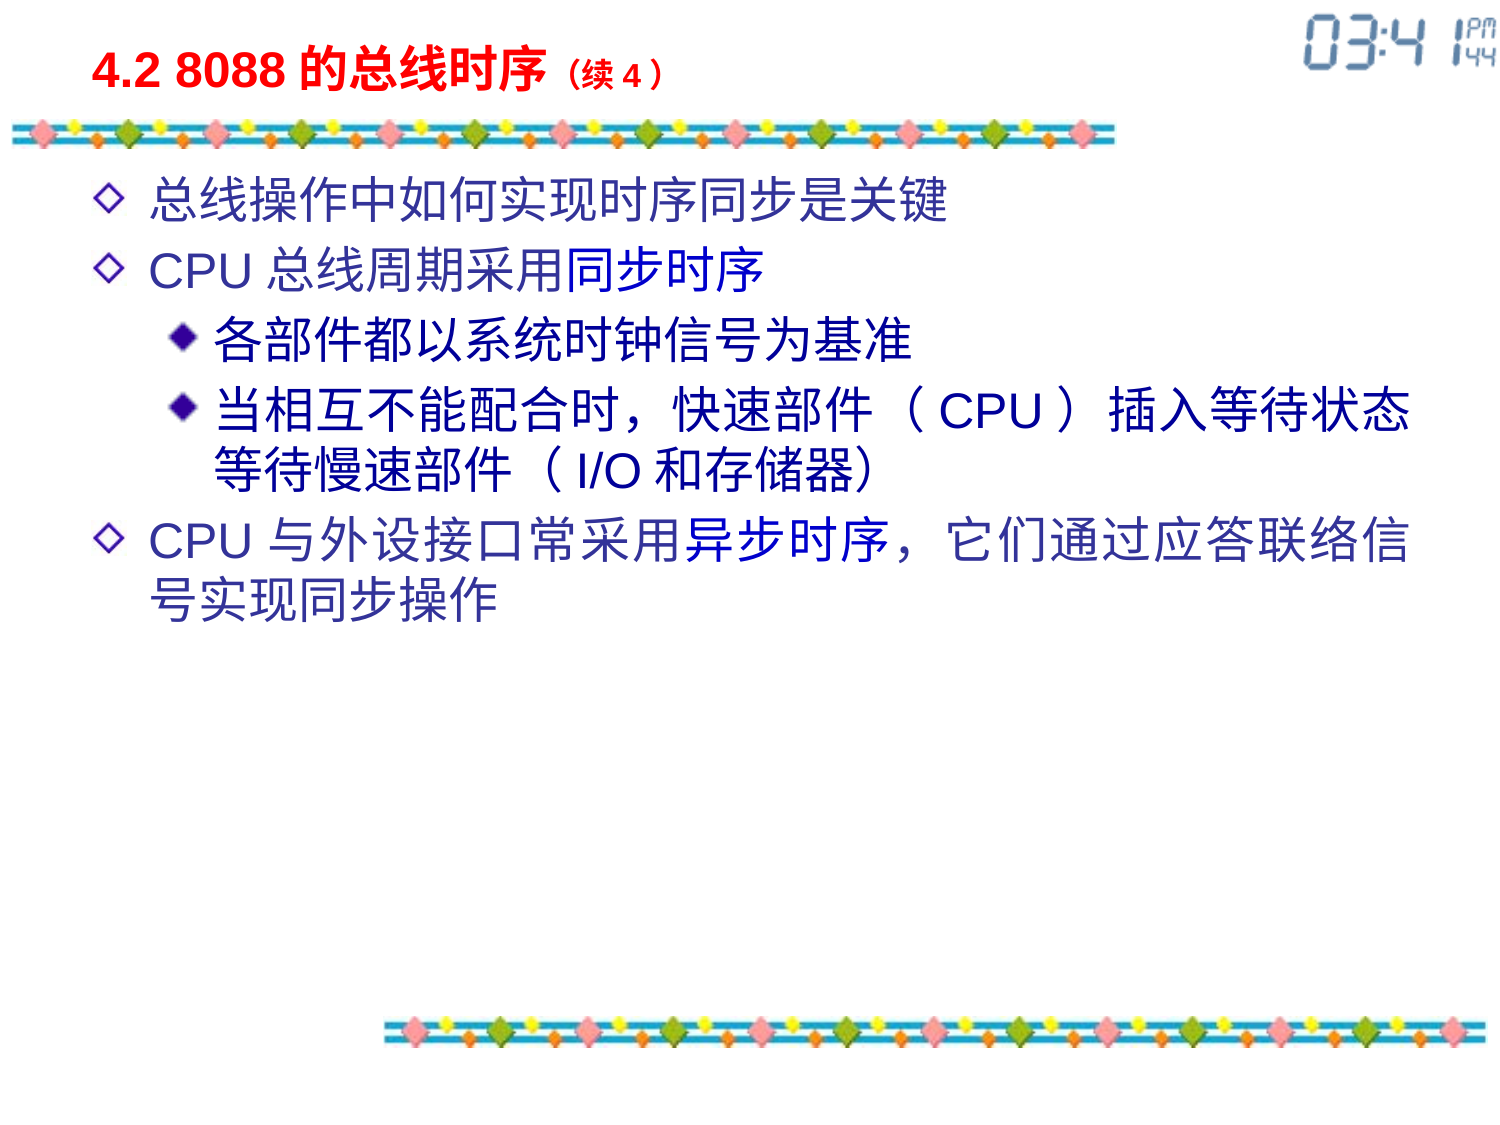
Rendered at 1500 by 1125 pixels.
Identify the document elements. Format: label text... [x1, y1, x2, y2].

picture [91, 250, 127, 286]
list 总线操作中如何实现时序同步是关键 CPU总线周期采用同步时序 各部件都以系统时钟信号为基准 当相互不能配合时，快速部件（CPU）插入等待状态等待慢速部件（I/O和存储器） CPU与外设接口常采用异步时序，它们通过应答联络信号实现同步操作 [76, 160, 1427, 1012]
title 4.2 8088的总线时序（续4） [76, 30, 1300, 105]
picture [91, 180, 127, 216]
picture [91, 520, 127, 556]
picture [1299, 0, 1500, 88]
picture [166, 390, 202, 426]
picture [11, 119, 1117, 149]
picture [166, 320, 202, 356]
picture [383, 1016, 1488, 1048]
